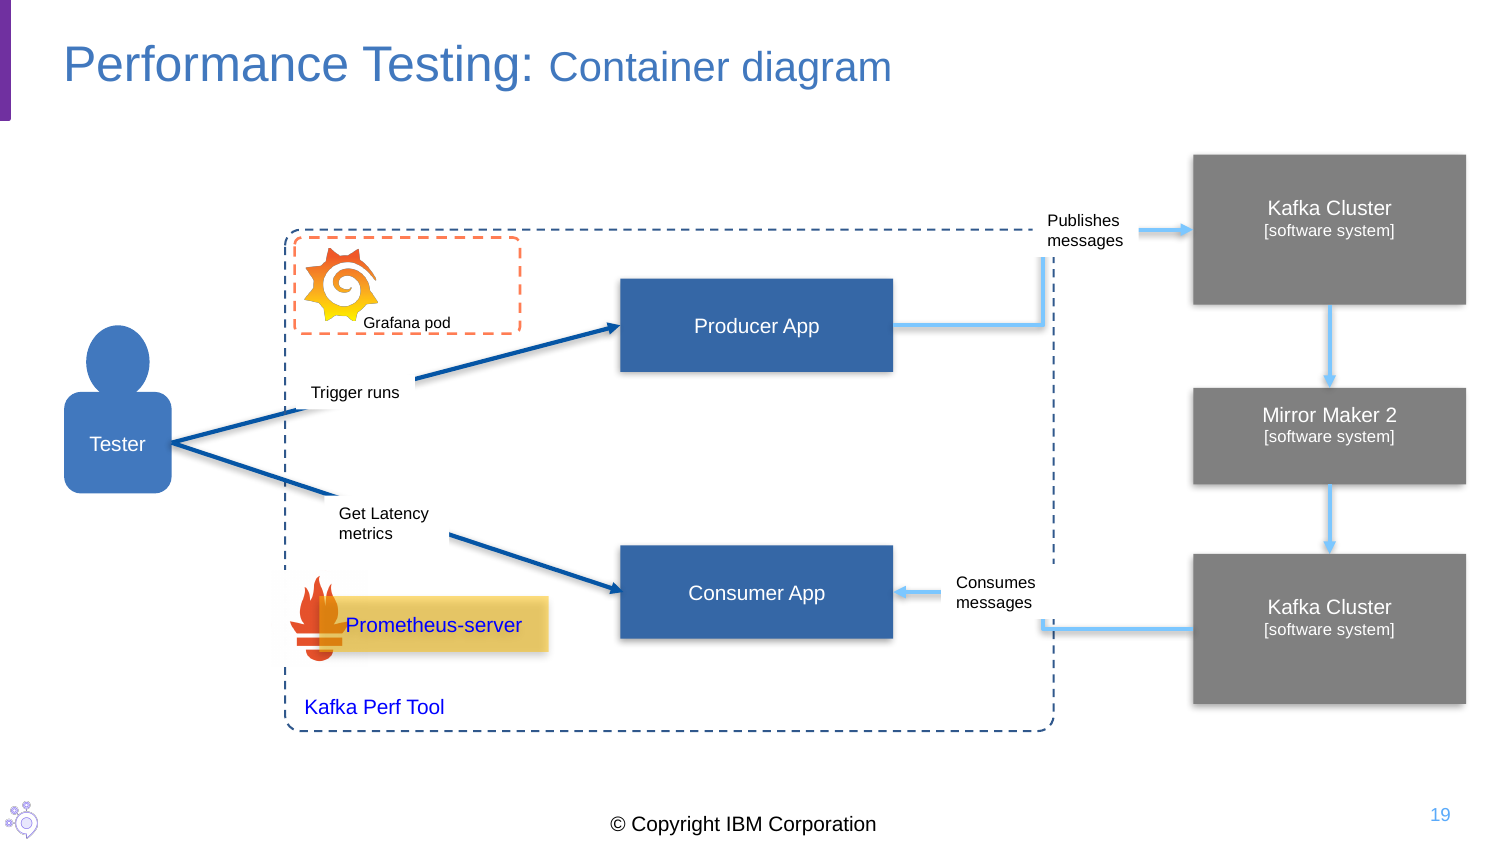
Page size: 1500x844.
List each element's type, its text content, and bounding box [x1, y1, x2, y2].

slide_number 19 [1400, 791, 1467, 837]
text_box Consumes messages [941, 564, 1056, 590]
text_box Kafka Cluster [software system] [1193, 553, 1467, 704]
title Performance Testing: Container diagram [47, 6, 955, 116]
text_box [63, 325, 169, 494]
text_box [171, 442, 624, 593]
text_box Prometheus-server [372, 601, 551, 654]
picture [304, 247, 378, 321]
text_box Kafka Perf Tool [282, 601, 1056, 734]
text_box Kafka Cluster [software system] [1193, 154, 1467, 305]
text_box Grafana pod [294, 237, 521, 323]
text_box Consumer App [620, 545, 894, 639]
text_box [892, 591, 1194, 630]
text_box Mirror Maker 2 [software system] [1193, 387, 1467, 485]
picture [270, 570, 368, 668]
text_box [171, 325, 621, 442]
text_box Kafka Perf Tool [282, 227, 1056, 588]
text_box Publishes messages [1032, 202, 1139, 228]
picture [5, 801, 38, 839]
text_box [892, 229, 1194, 326]
